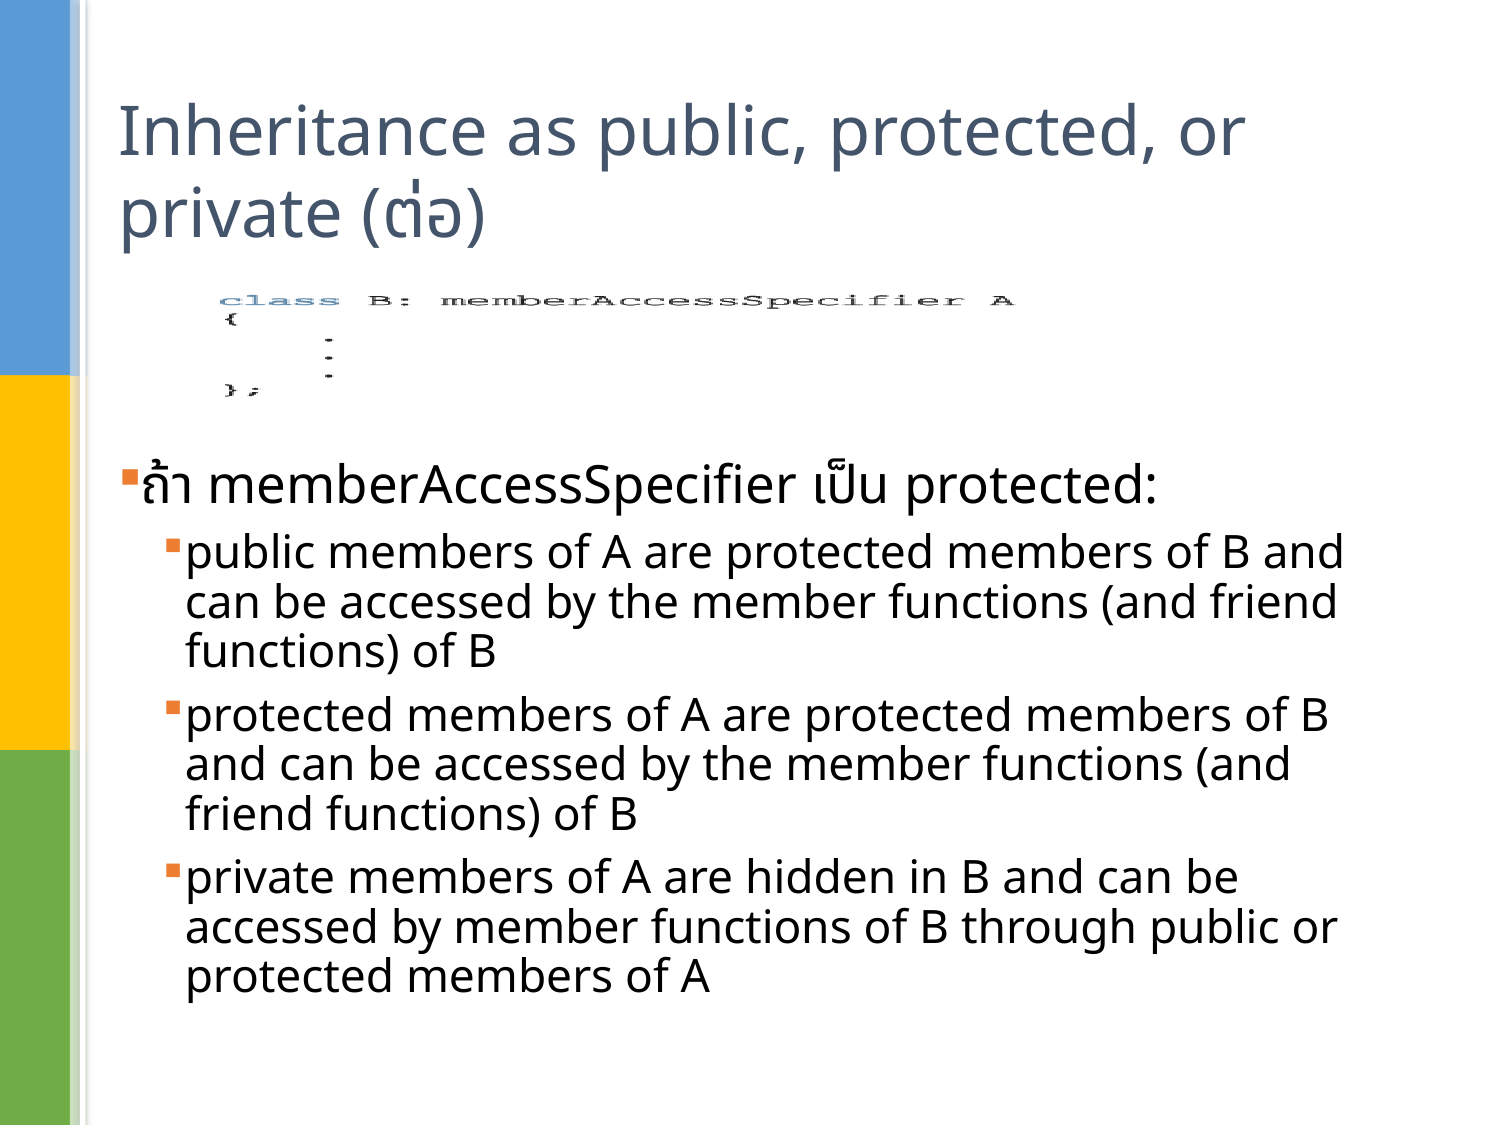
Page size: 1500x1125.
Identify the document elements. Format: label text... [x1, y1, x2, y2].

title Inheritance as public, protected, or private (ต่อ) [103, 59, 1397, 278]
list ถ้า memberAccessSpecifier เป็น protected: public members of A are protected members of B and can be accessed by the member functions (and friend functions) of B protected members of A are protected members of B and can be accessed by the member functions (and friend functions) of B private members of A are hidden in B and can be accessed by member functions of B through public or protected members of A [103, 299, 1397, 1014]
picture [211, 286, 1026, 400]
